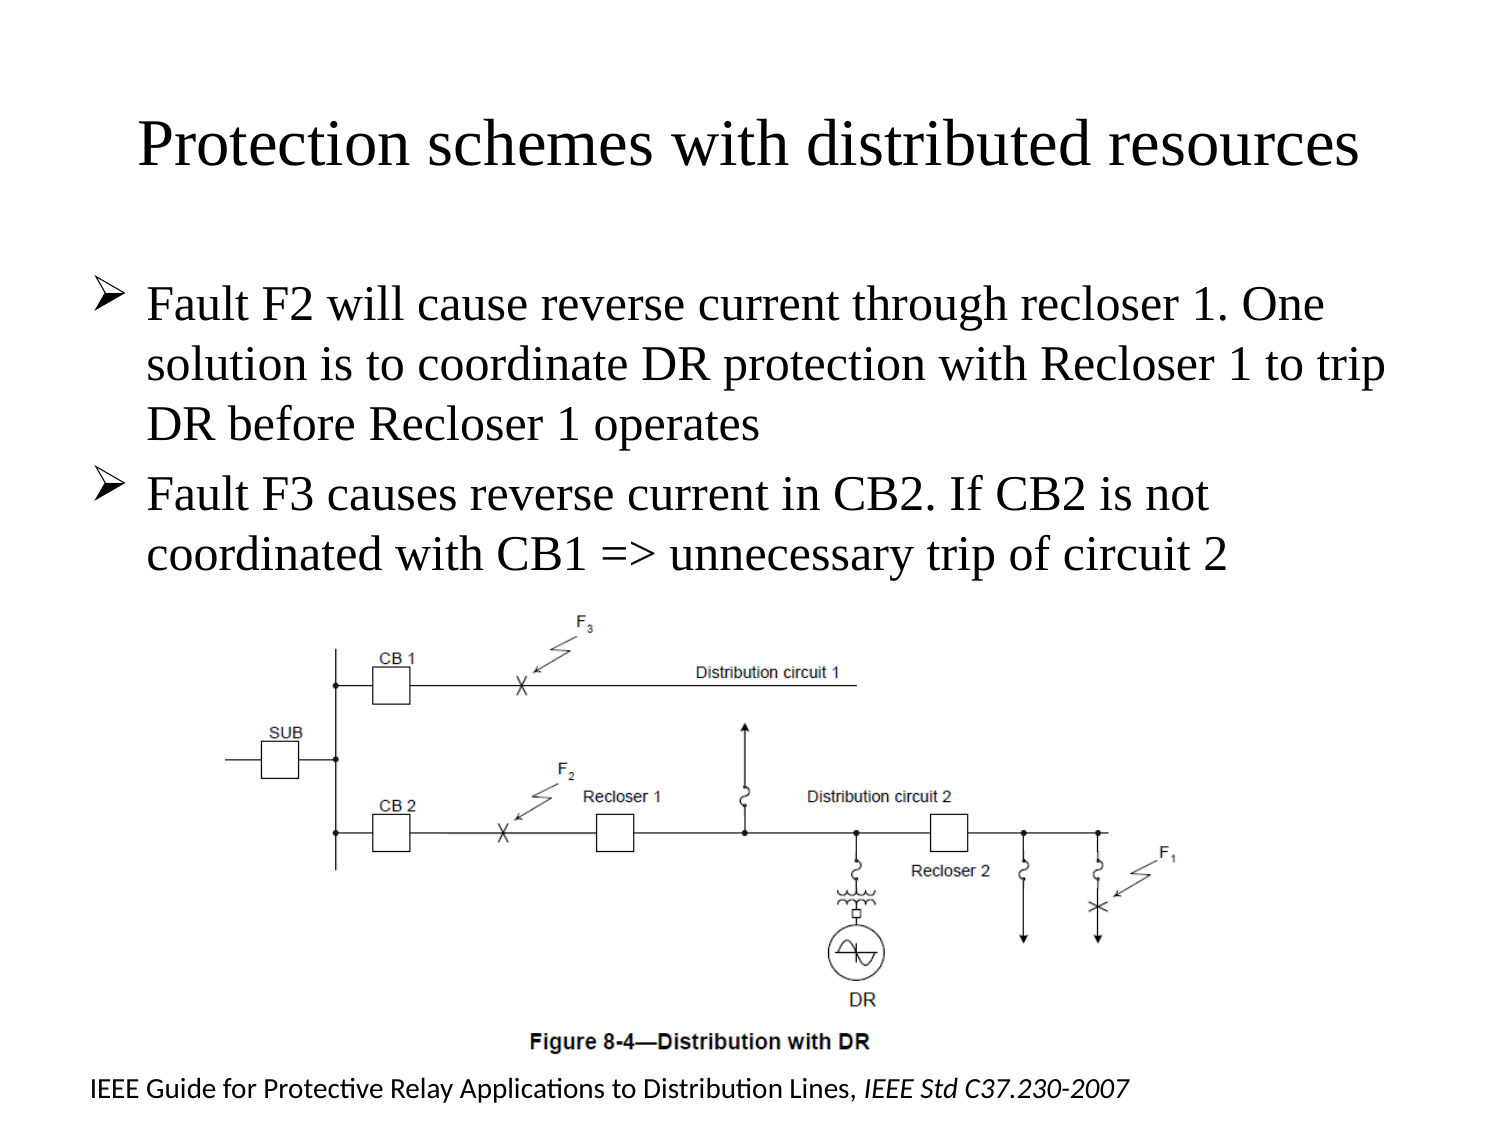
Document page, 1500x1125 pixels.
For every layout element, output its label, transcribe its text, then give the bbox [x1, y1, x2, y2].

title Protection schemes with distributed resources [75, 45, 1425, 233]
picture [224, 612, 1184, 1062]
list Fault F2 will cause reverse current through recloser 1. One solution is to coordinate DR protection with Recloser 1 to trip DR before Recloser 1 operates Fault F3 causes reverse current in CB2. If CB2 is not coordinated with CB1 => unnecessary trip of circuit 2 [75, 262, 1425, 638]
text_box IEEE Guide for Protective Relay Applications to Distribution Lines, IEEE Std C37.230-2007 [74, 1061, 1413, 1112]
